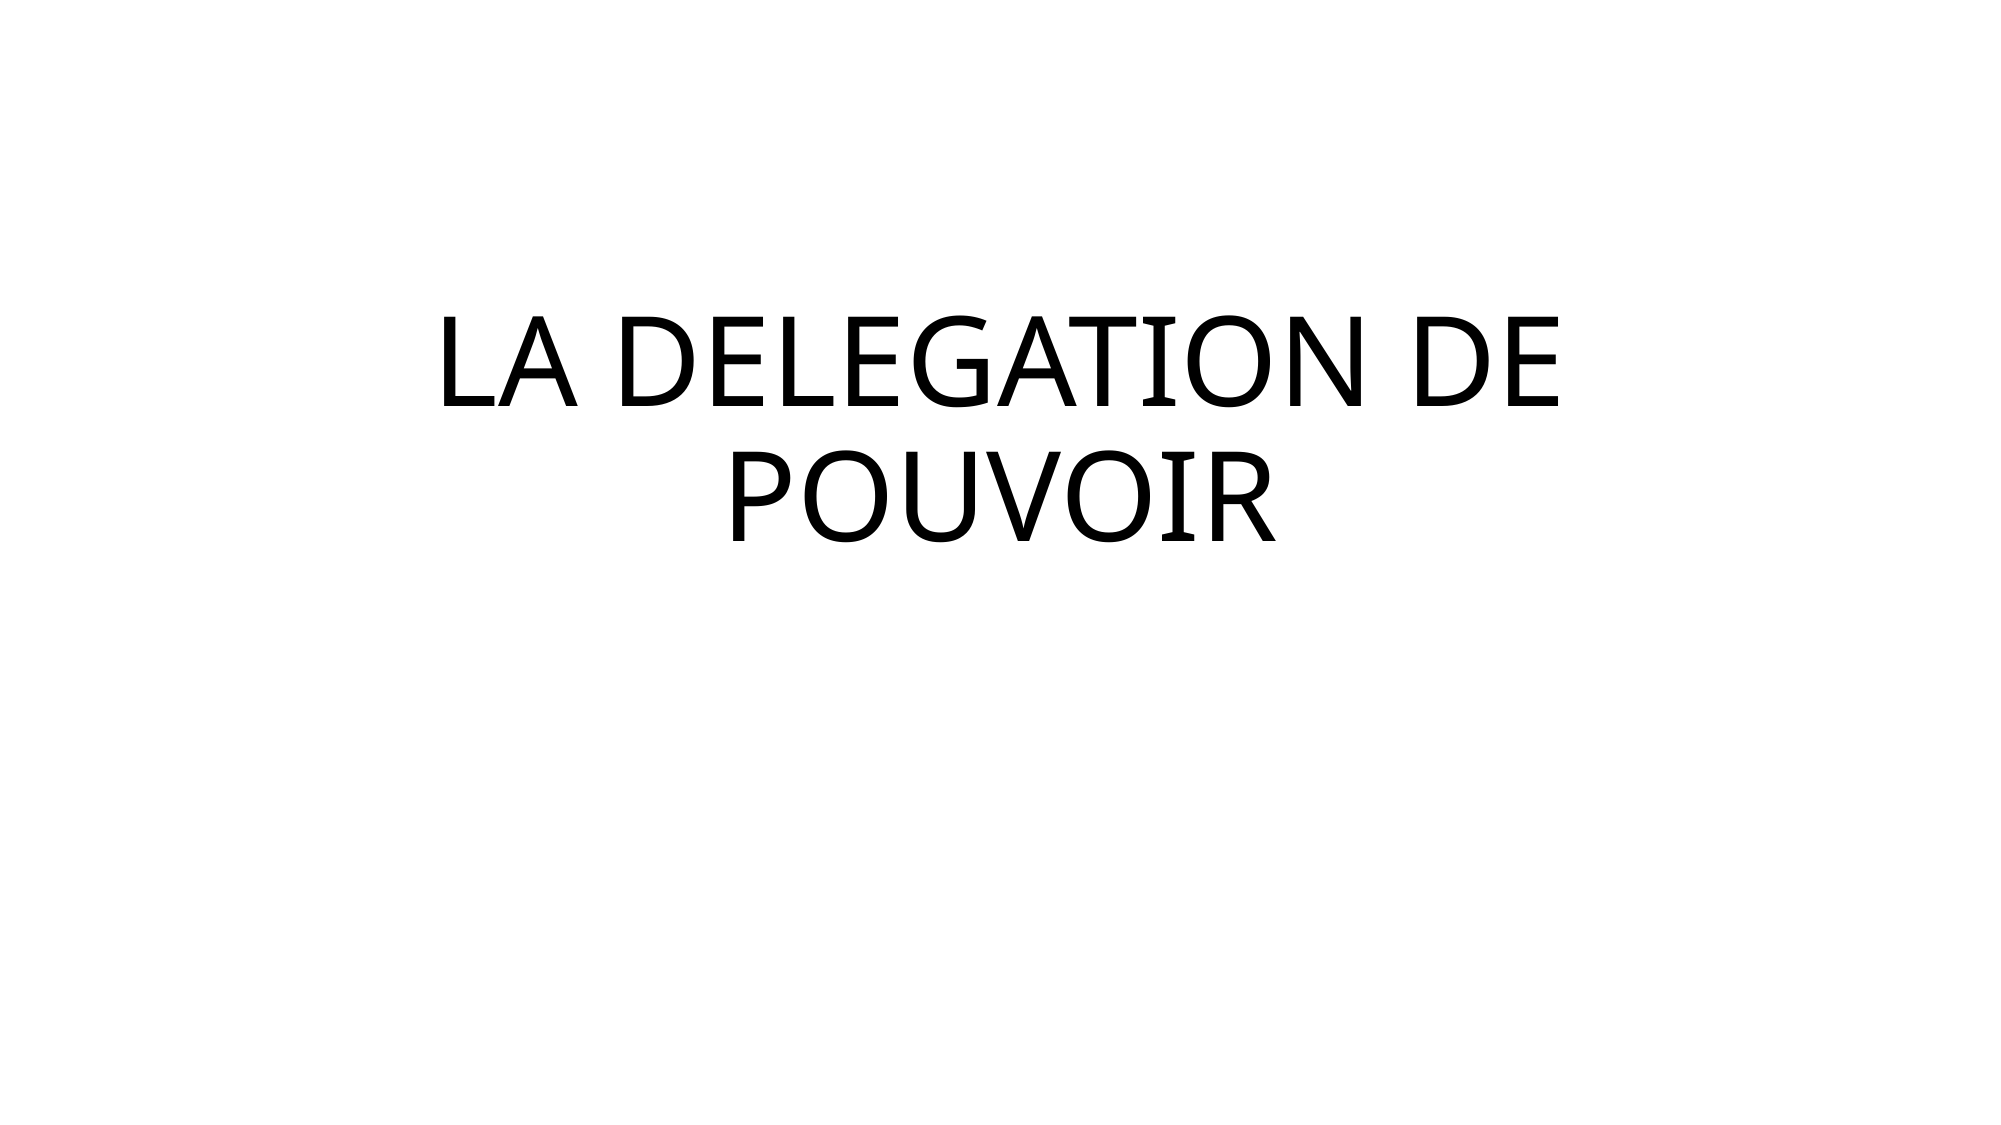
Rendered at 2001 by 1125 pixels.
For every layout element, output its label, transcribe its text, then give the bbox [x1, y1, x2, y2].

title LA DELEGATION DE POUVOIR [249, 184, 1750, 576]
